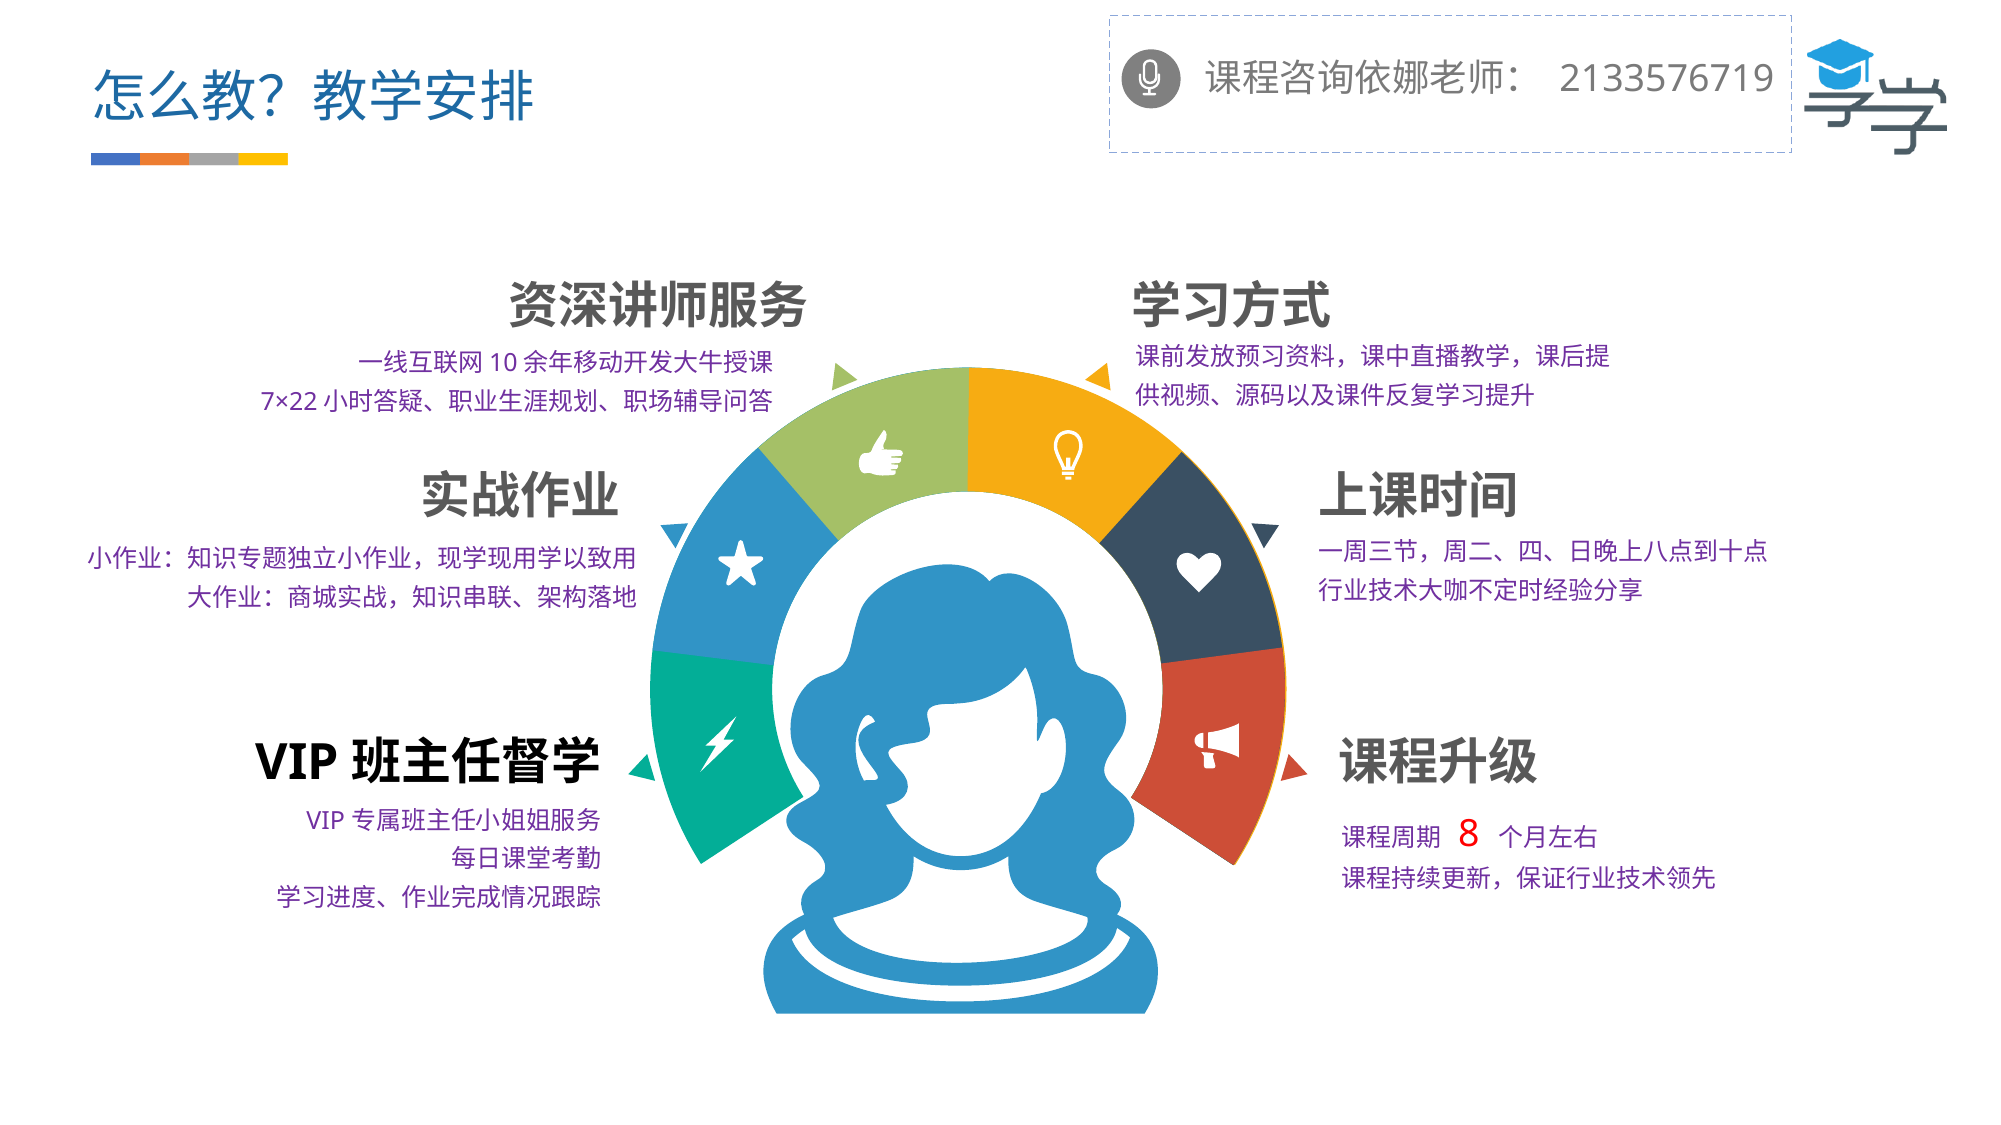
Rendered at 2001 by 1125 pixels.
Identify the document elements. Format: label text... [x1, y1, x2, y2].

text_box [1121, 46, 1792, 109]
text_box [90, 152, 288, 166]
text_box 上课时间 [1311, 463, 1657, 518]
text_box 一线互联网10余年移动开发大牛授课 7×22小时答疑、职业生涯规划、职场辅导问答 [202, 330, 782, 424]
text_box VIP专属班主任小姐姐服务 每日课堂考勤 学习进度、作业完成情况跟踪 [202, 787, 609, 920]
text_box 学习方式 [1123, 273, 1469, 343]
picture [1799, 20, 1952, 173]
text_box 课程升级 [1330, 729, 1677, 799]
text_box 课前发放预习资料，课中直播教学，课后提供视频、源码以及课件反复学习提升 [1127, 324, 1634, 417]
text_box 怎么教？教学安排 [91, 60, 699, 128]
text_box 小作业：知识专题独立小作业，现学现用学以致用大作业：商城实战，知识串联、架构落地 [66, 525, 627, 619]
text_box 课程周期 8 个月左右 课程持续更新，保证行业技术领先 [1333, 787, 1764, 900]
text_box 实战作业 [189, 463, 627, 525]
text_box 资深讲师服务 [470, 273, 816, 343]
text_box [627, 361, 1308, 866]
text_box VIP班主任督学 [238, 729, 609, 787]
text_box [1109, 15, 1792, 153]
text_box 一周三节，周二、四、日晚上八点到十点 行业技术大咖不定时经验分享 [1311, 518, 1792, 612]
text_box [763, 866, 1158, 1014]
